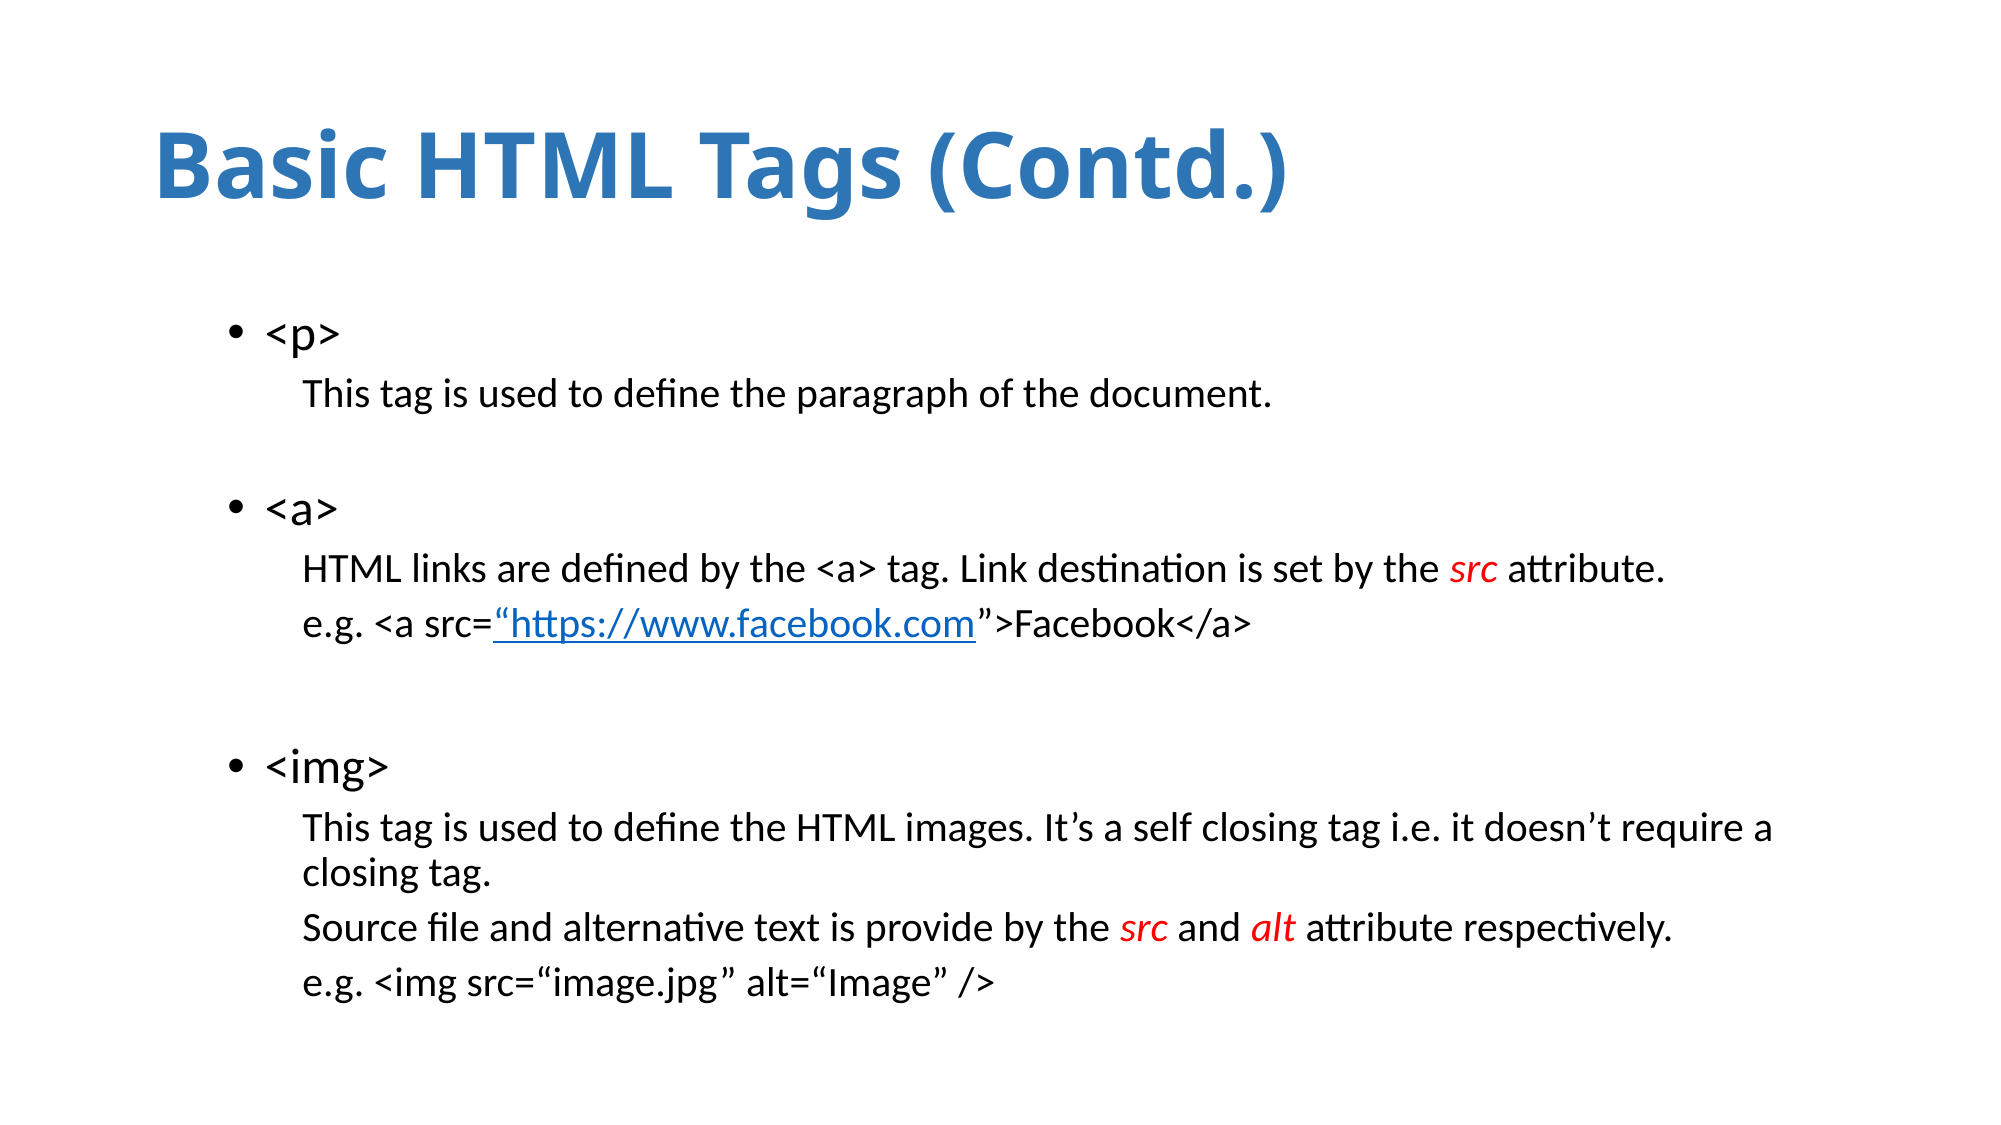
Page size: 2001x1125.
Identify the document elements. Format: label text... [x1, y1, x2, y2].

list <p> This tag is used to define the paragraph of the document. <a> HTML links are defined by the <a> tag. Link destination is set by the src attribute. e.g. <a src=“https://www.facebook.com”>Facebook</a> <img> This tag is used to define the HTML images. It’s a self closing tag i.e. it doesn’t require a closing tag. Source file and alternative text is provide by the src and alt attribute respectively. e.g. <img src=“image.jpg” alt=“Image” /> [137, 299, 1863, 1014]
title Basic HTML Tags (Contd.) [137, 59, 1863, 278]
